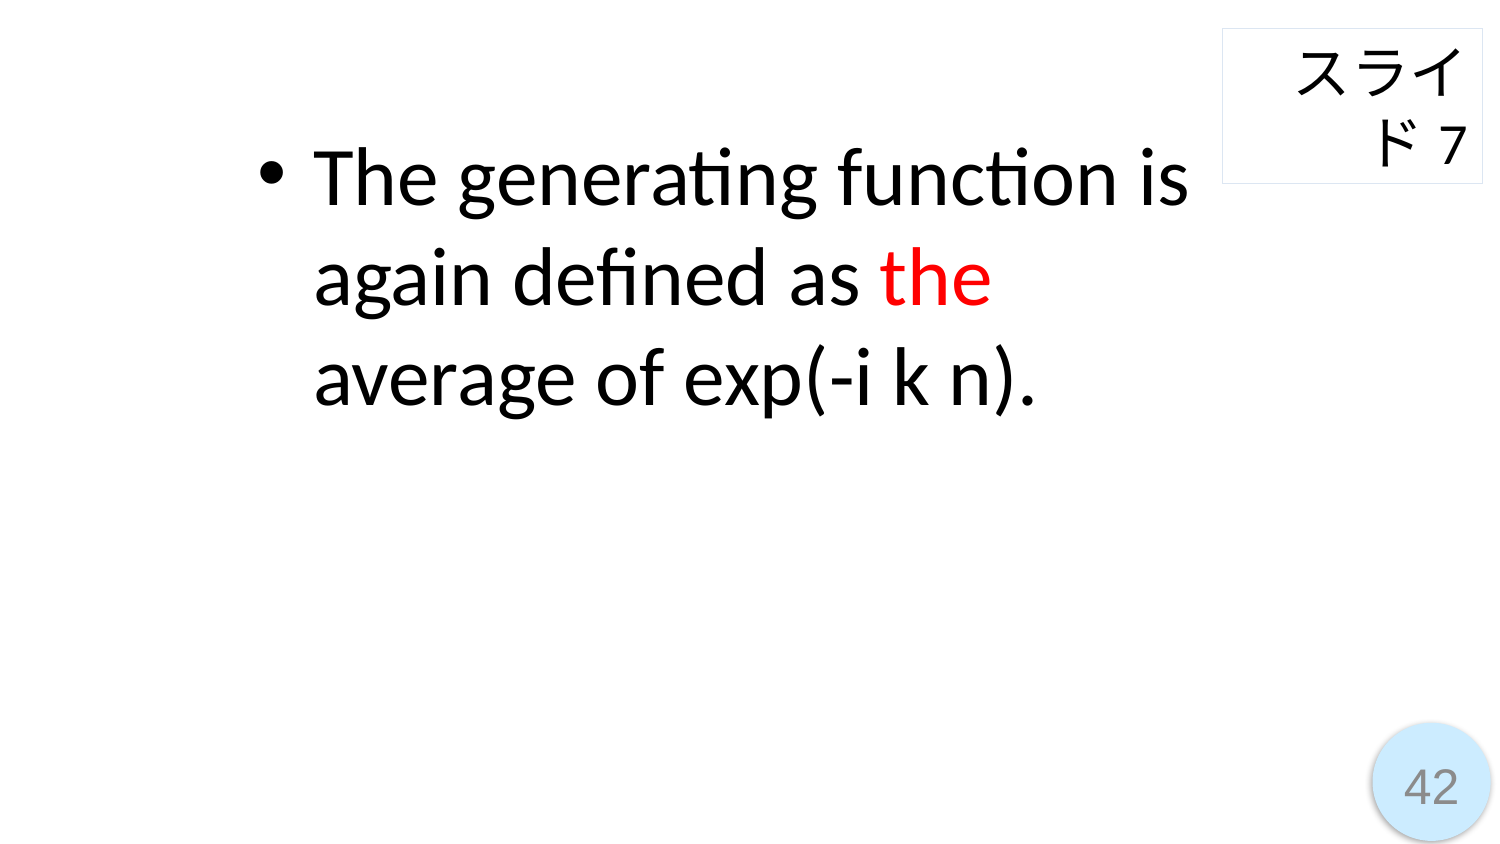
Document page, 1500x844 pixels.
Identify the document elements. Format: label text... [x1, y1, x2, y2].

list The generating function is again defined as the average of exp(-i k n). [242, 114, 1223, 786]
text_box スライド7 [1222, 28, 1483, 184]
slide_number 42 [1372, 762, 1491, 807]
